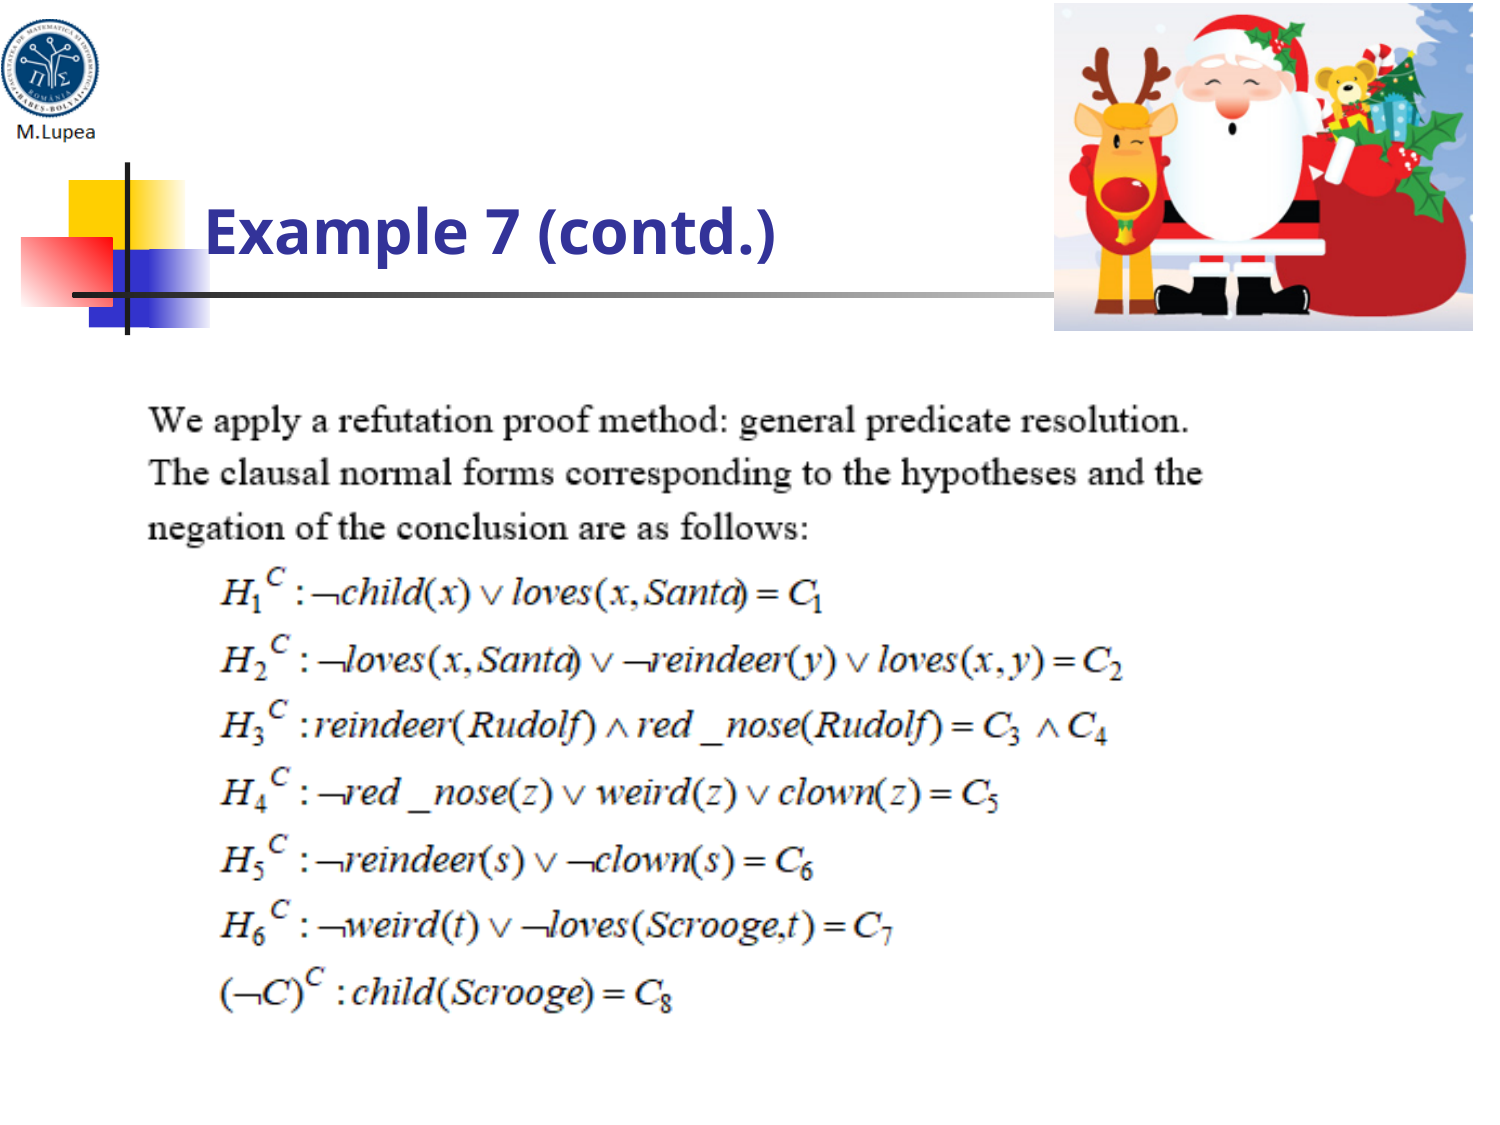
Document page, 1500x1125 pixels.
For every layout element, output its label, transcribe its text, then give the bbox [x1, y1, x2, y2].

picture [1, 19, 106, 150]
picture [1054, 3, 1473, 331]
title Example 7 (contd.) [188, 35, 1049, 275]
picture [124, 359, 1212, 1022]
